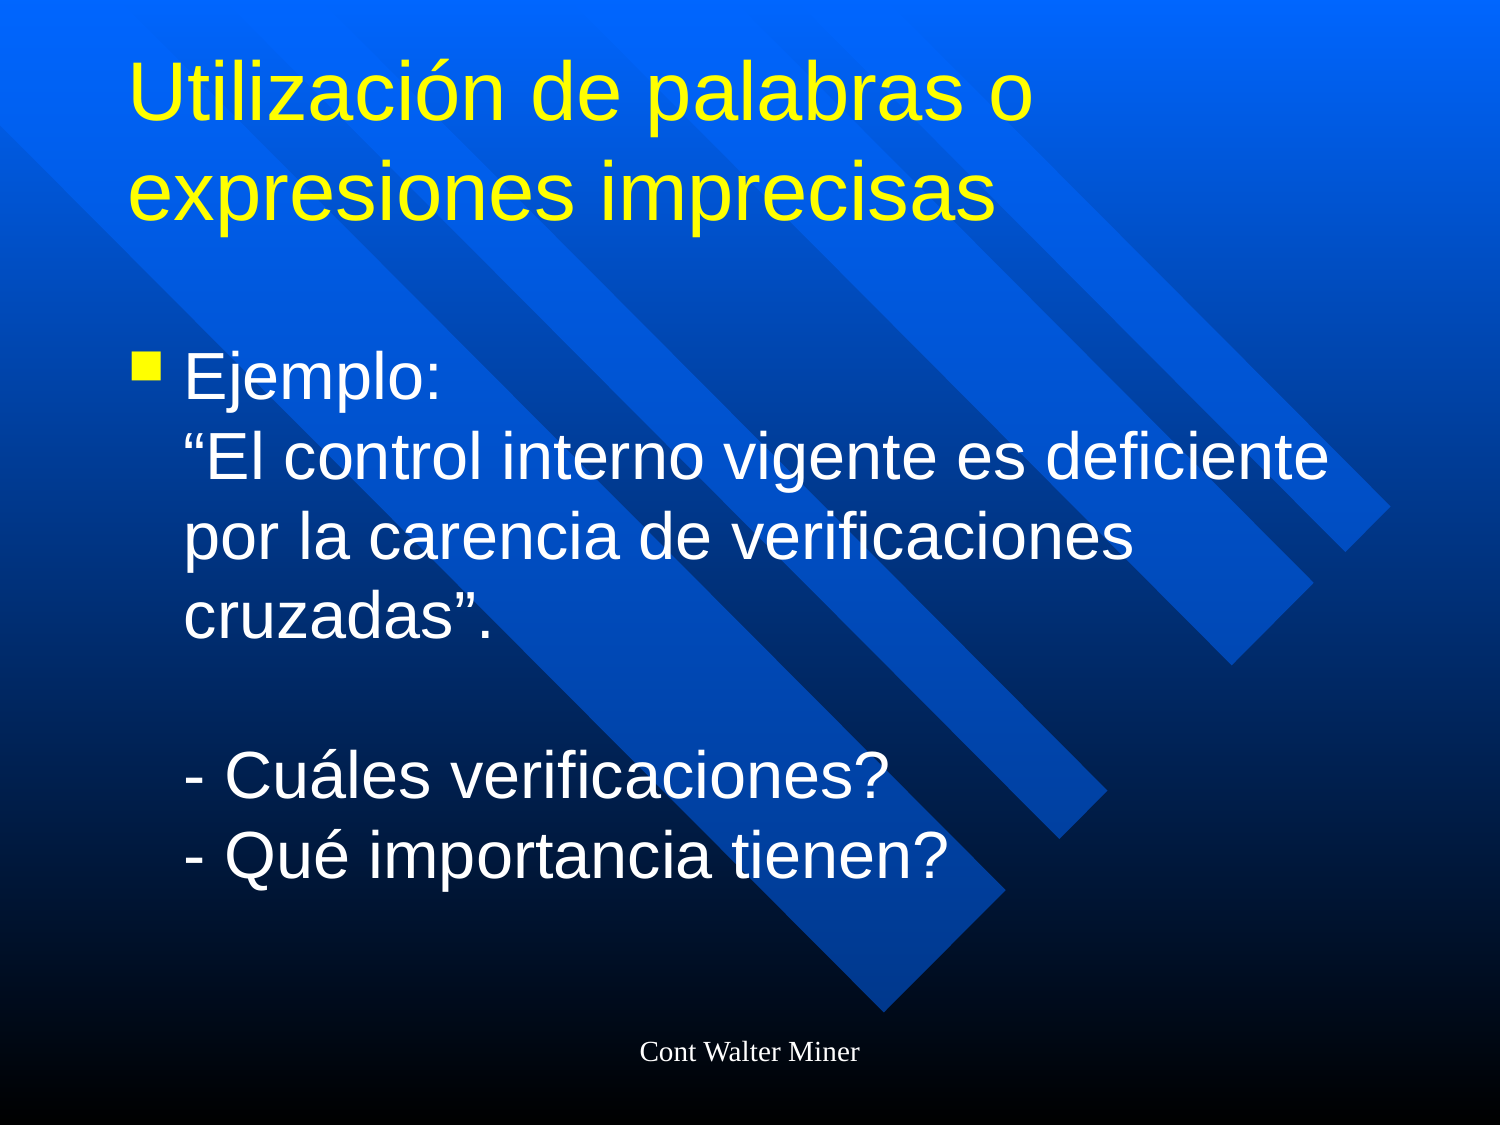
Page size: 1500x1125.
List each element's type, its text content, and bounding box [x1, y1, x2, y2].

footer Cont Walter Miner [511, 1024, 988, 1101]
list Ejemplo: “El control interno vigente es deficiente por la carencia de verificaciones cruzadas”. - Cuáles verificaciones? - Qué importancia tienen? [111, 324, 1451, 1001]
title Utilización de palabras o expresiones imprecisas [112, 37, 1388, 238]
